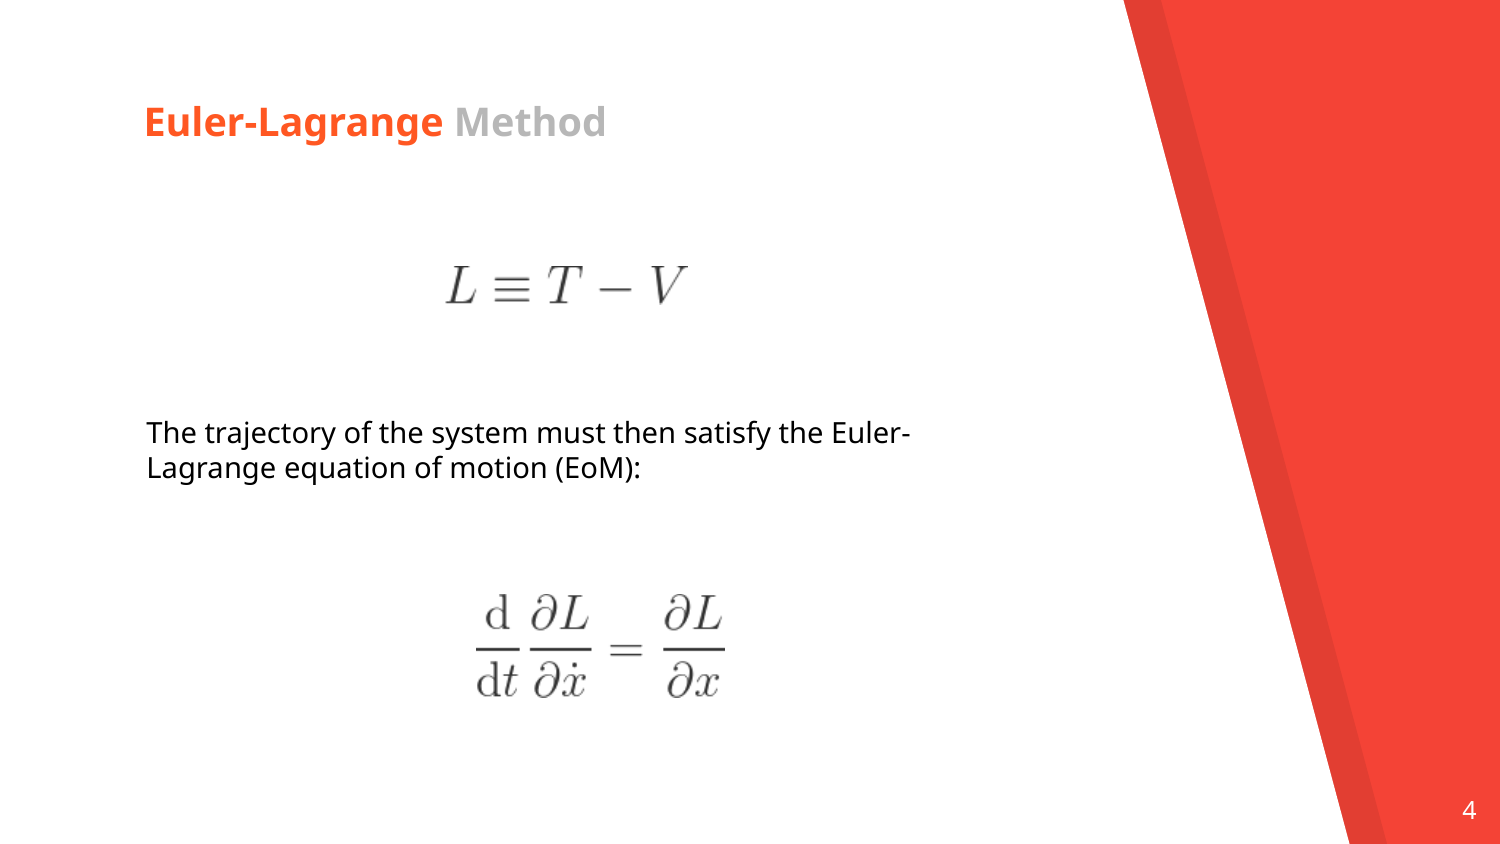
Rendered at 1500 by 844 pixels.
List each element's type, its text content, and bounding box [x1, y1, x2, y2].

list The trajectory of the system must then satisfy the Euler-Lagrange equation of motion (EoM): [131, 399, 1002, 516]
title Euler-Lagrange Method [128, 79, 674, 160]
slide_number ‹#› [1401, 779, 1492, 844]
picture [445, 266, 689, 305]
picture [476, 594, 725, 699]
